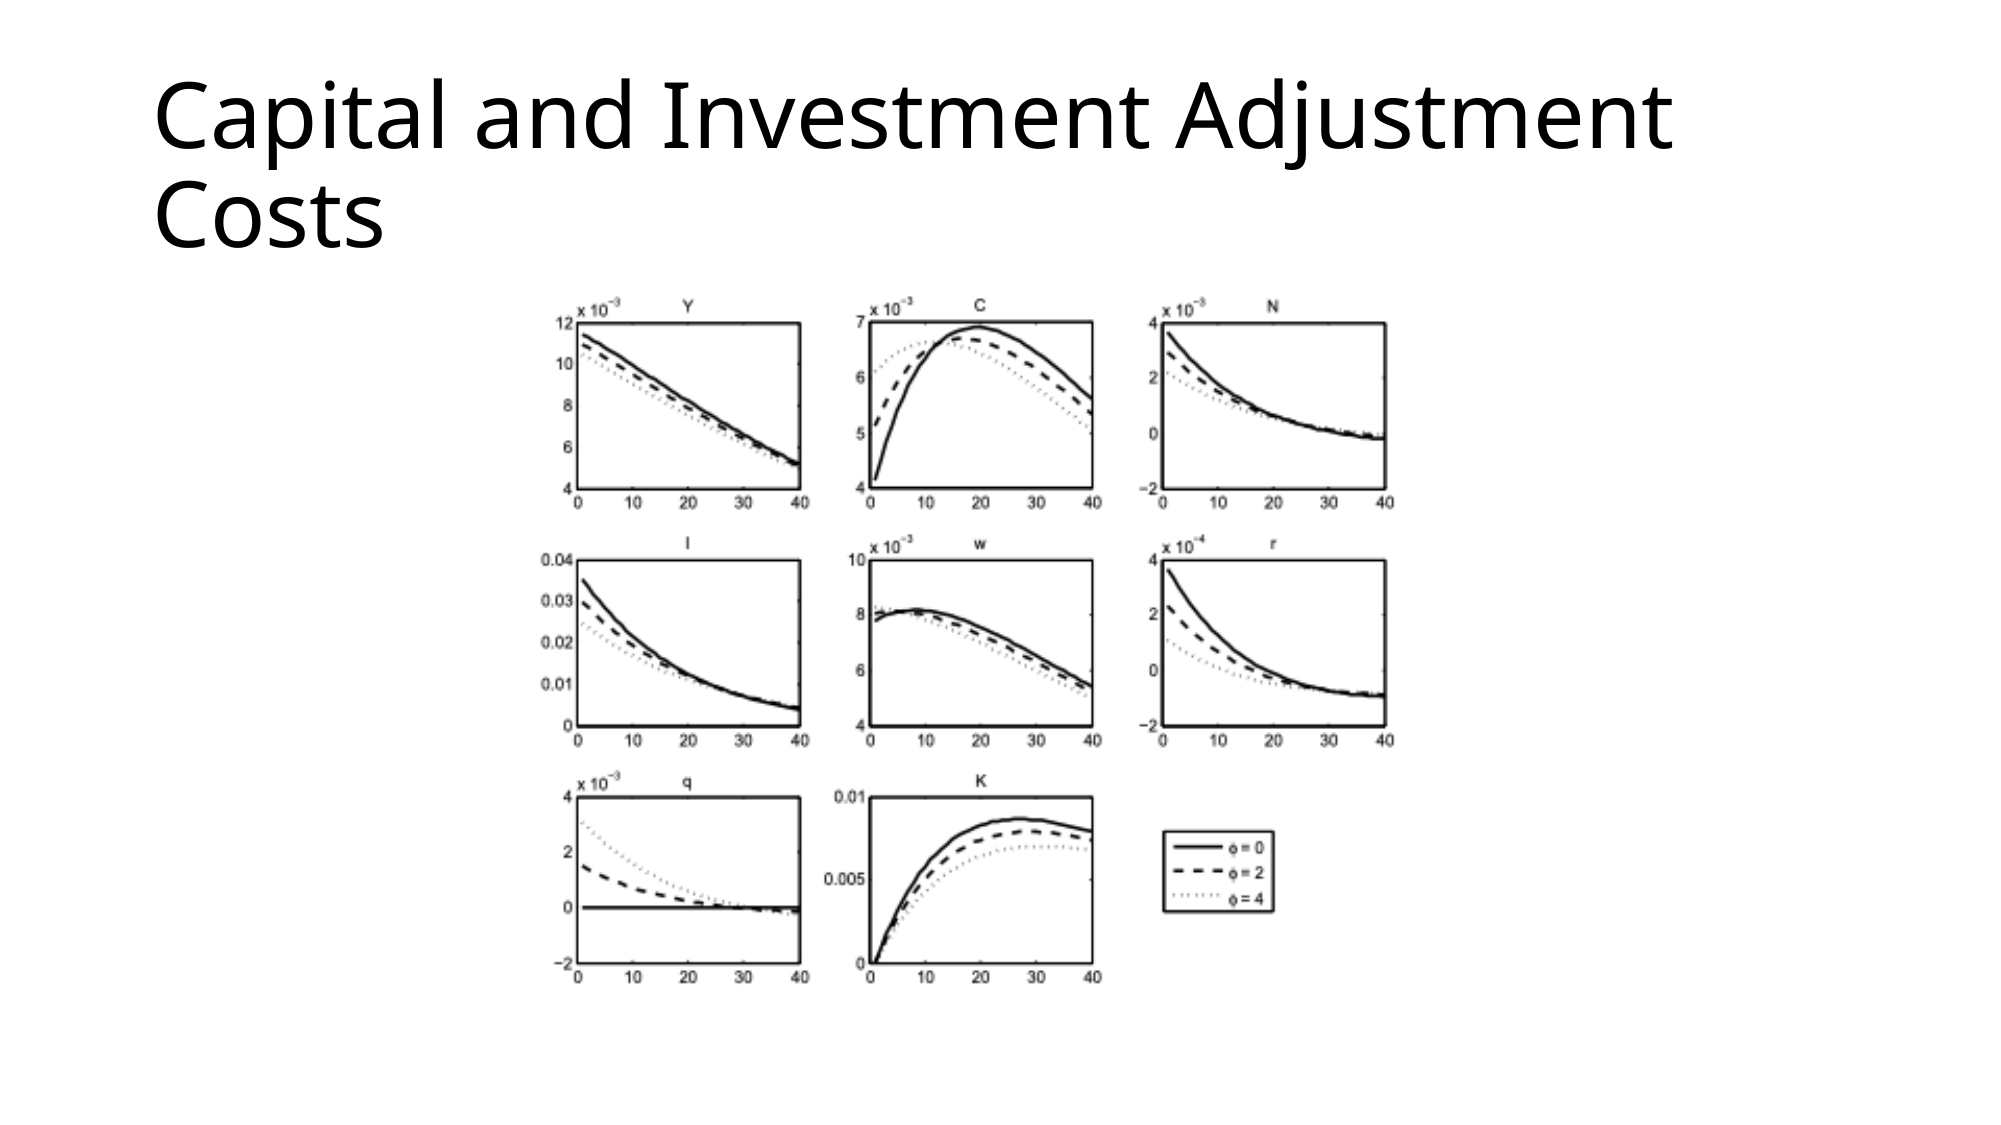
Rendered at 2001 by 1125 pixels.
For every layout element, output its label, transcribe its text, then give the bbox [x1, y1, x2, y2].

picture [482, 270, 1487, 1043]
title Capital and Investment Adjustment Costs [137, 59, 1863, 278]
